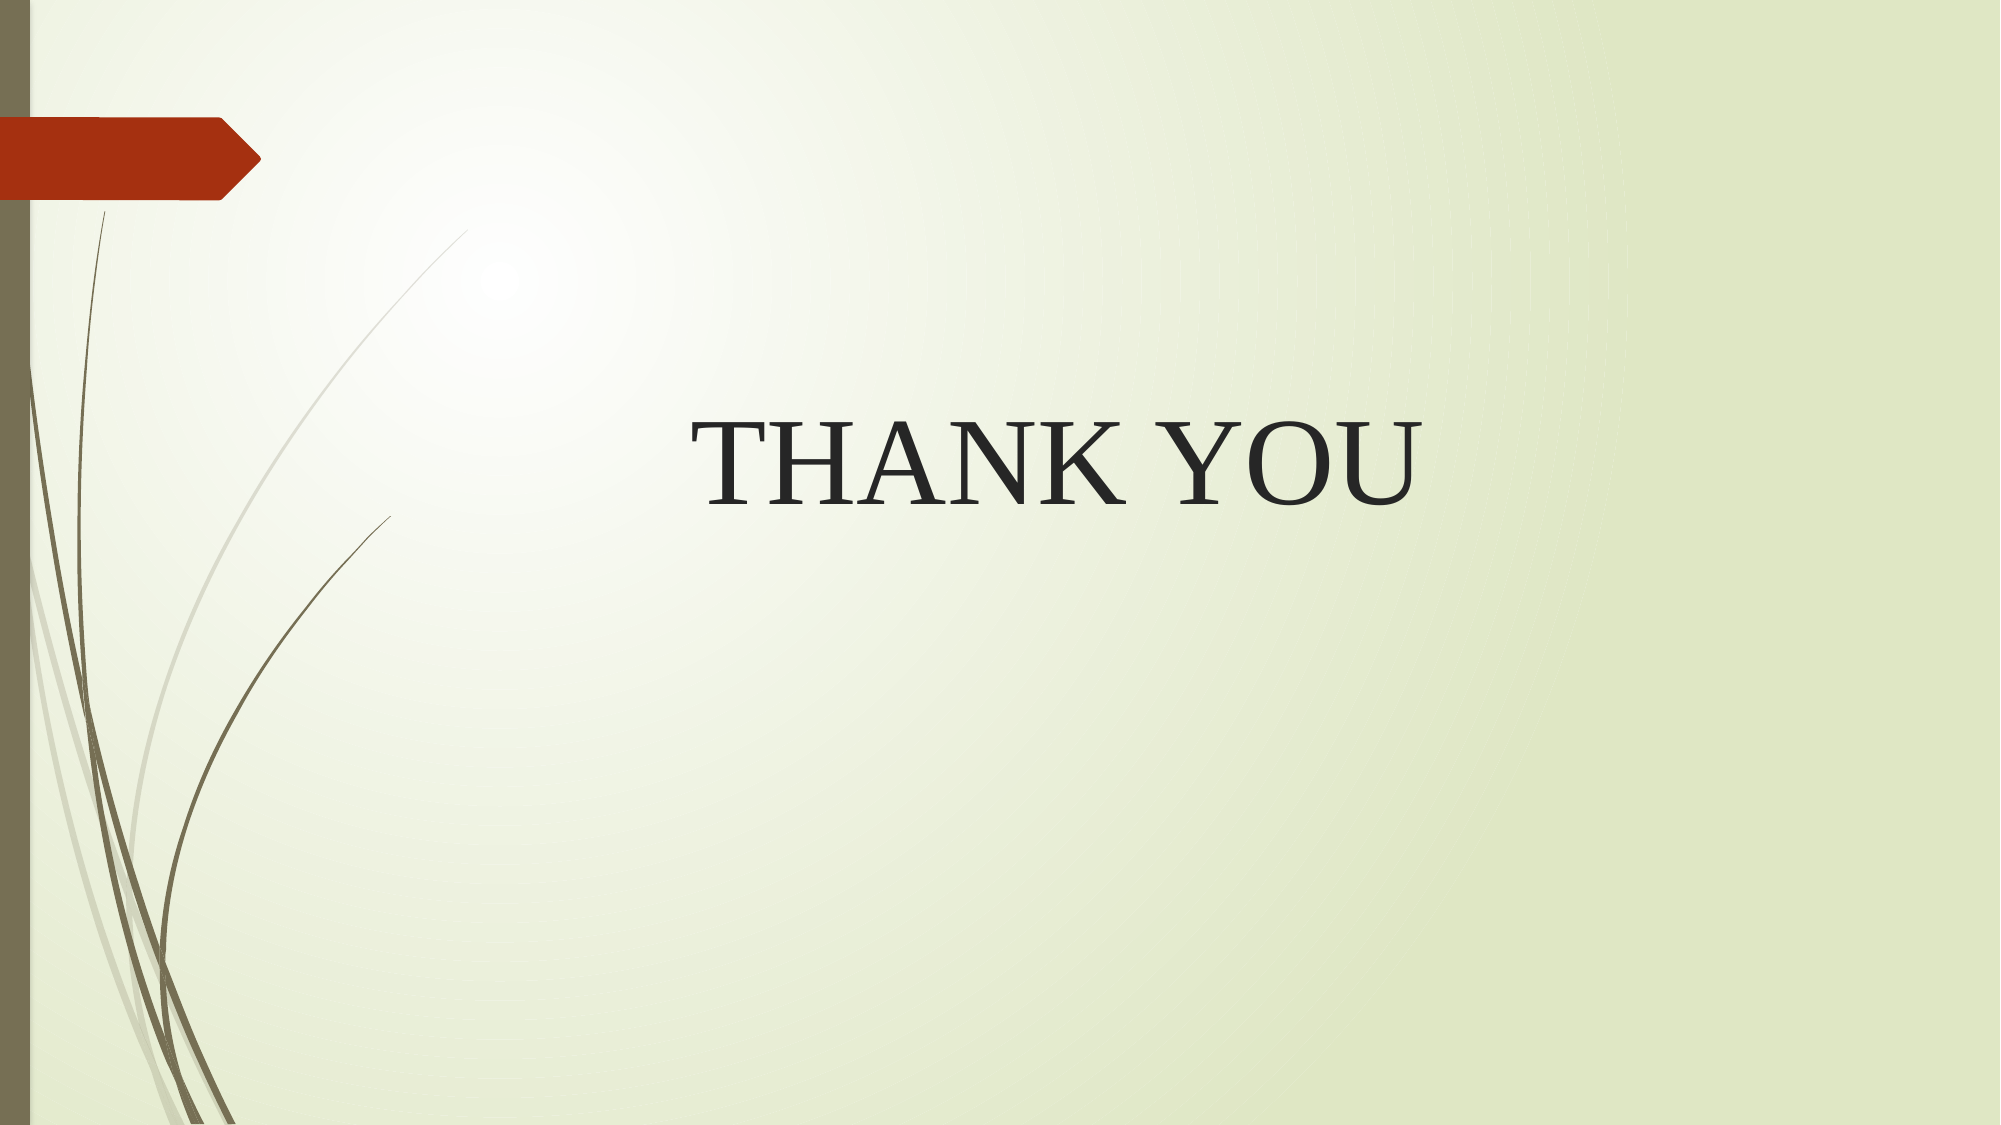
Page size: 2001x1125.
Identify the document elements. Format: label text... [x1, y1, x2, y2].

title THANK YOU [425, 102, 1888, 824]
